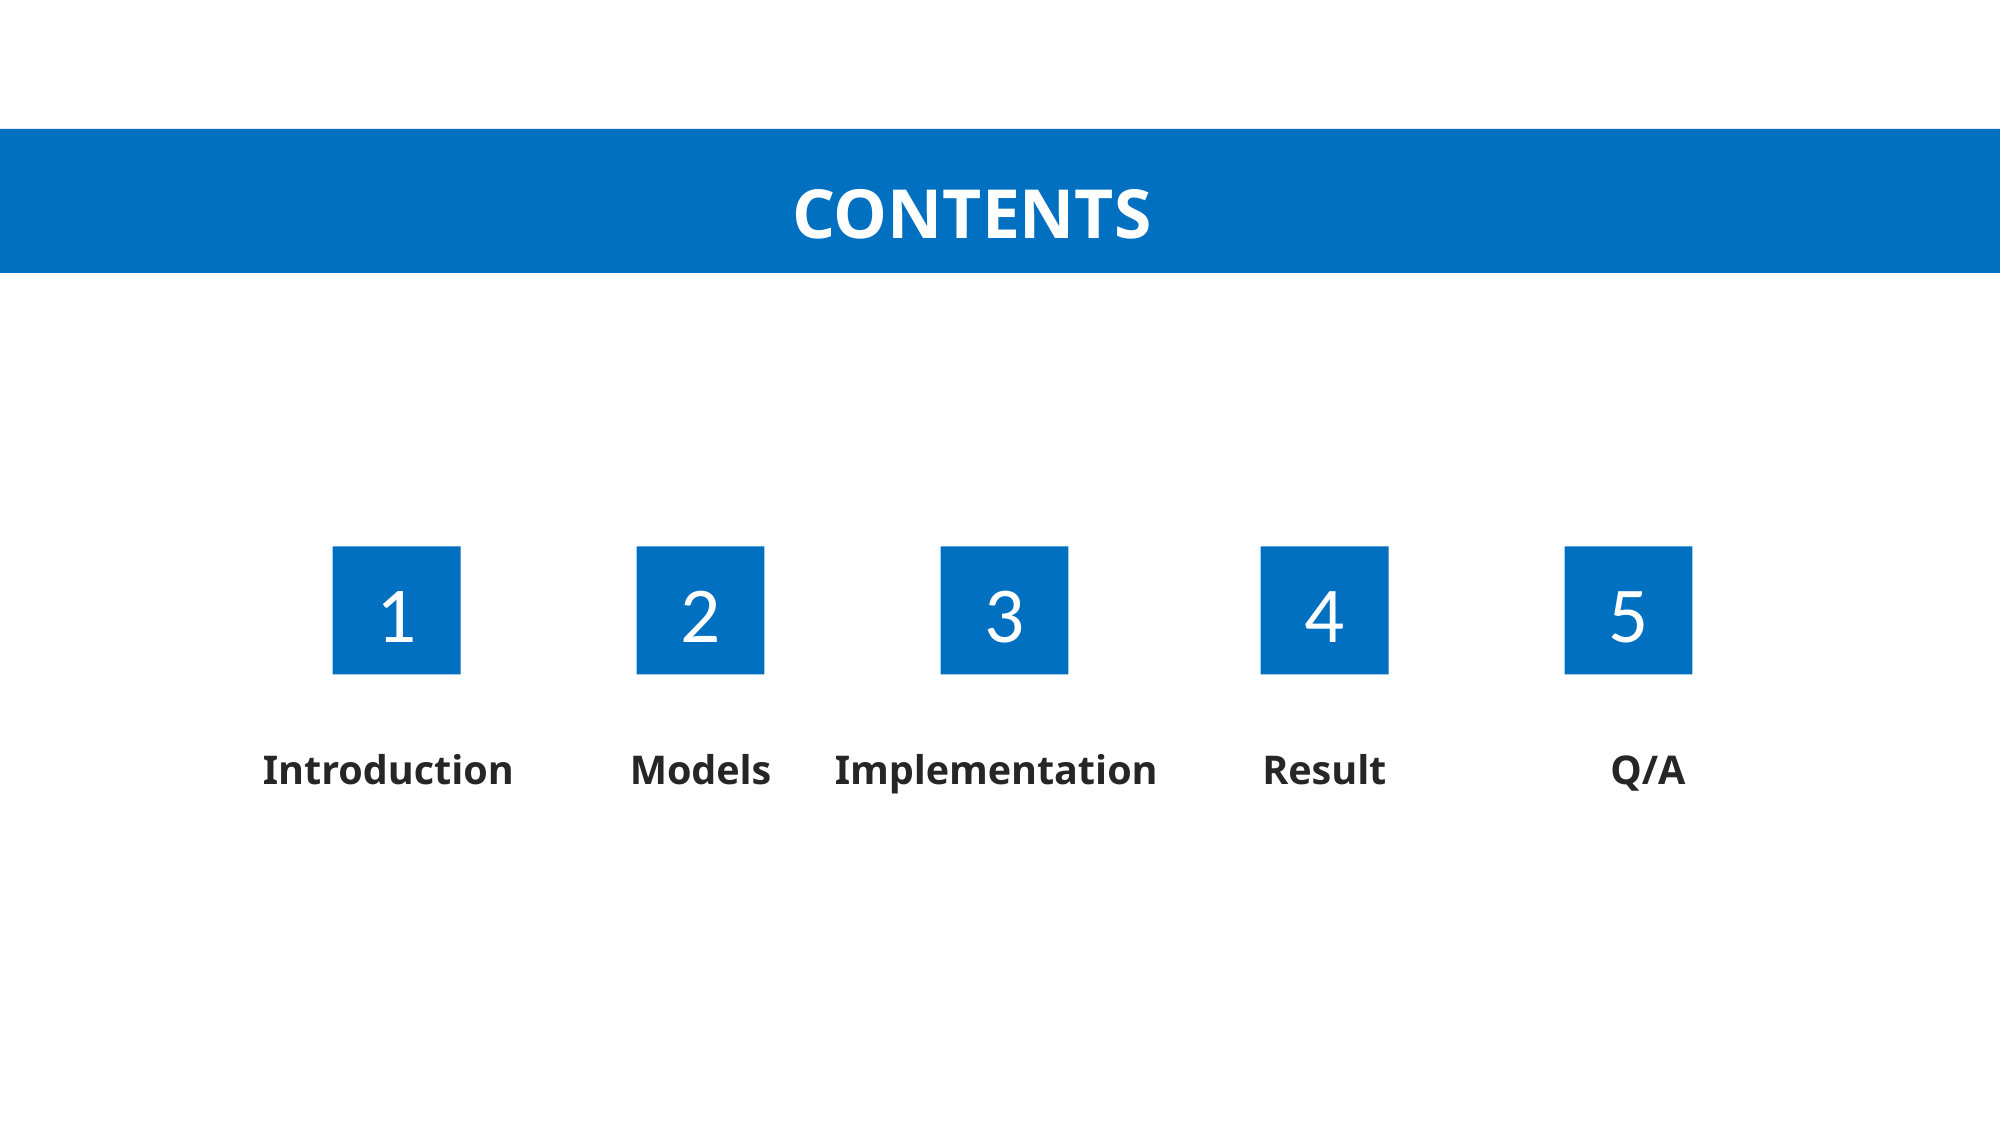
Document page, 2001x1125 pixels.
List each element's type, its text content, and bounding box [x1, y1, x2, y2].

text_box 2 [636, 546, 765, 675]
text_box Result [1124, 678, 1447, 849]
text_box 5 [1564, 546, 1693, 675]
text_box 1 [332, 546, 461, 675]
text_box Introduction [188, 678, 500, 849]
text_box 4 [1260, 546, 1389, 675]
text_box 3 [940, 546, 1069, 675]
text_box [0, 128, 791, 273]
text_box Q/A [1447, 678, 1848, 849]
text_box CONTENTS [791, 0, 2000, 420]
text_box Models [500, 678, 796, 849]
text_box Implementation [796, 678, 1124, 849]
